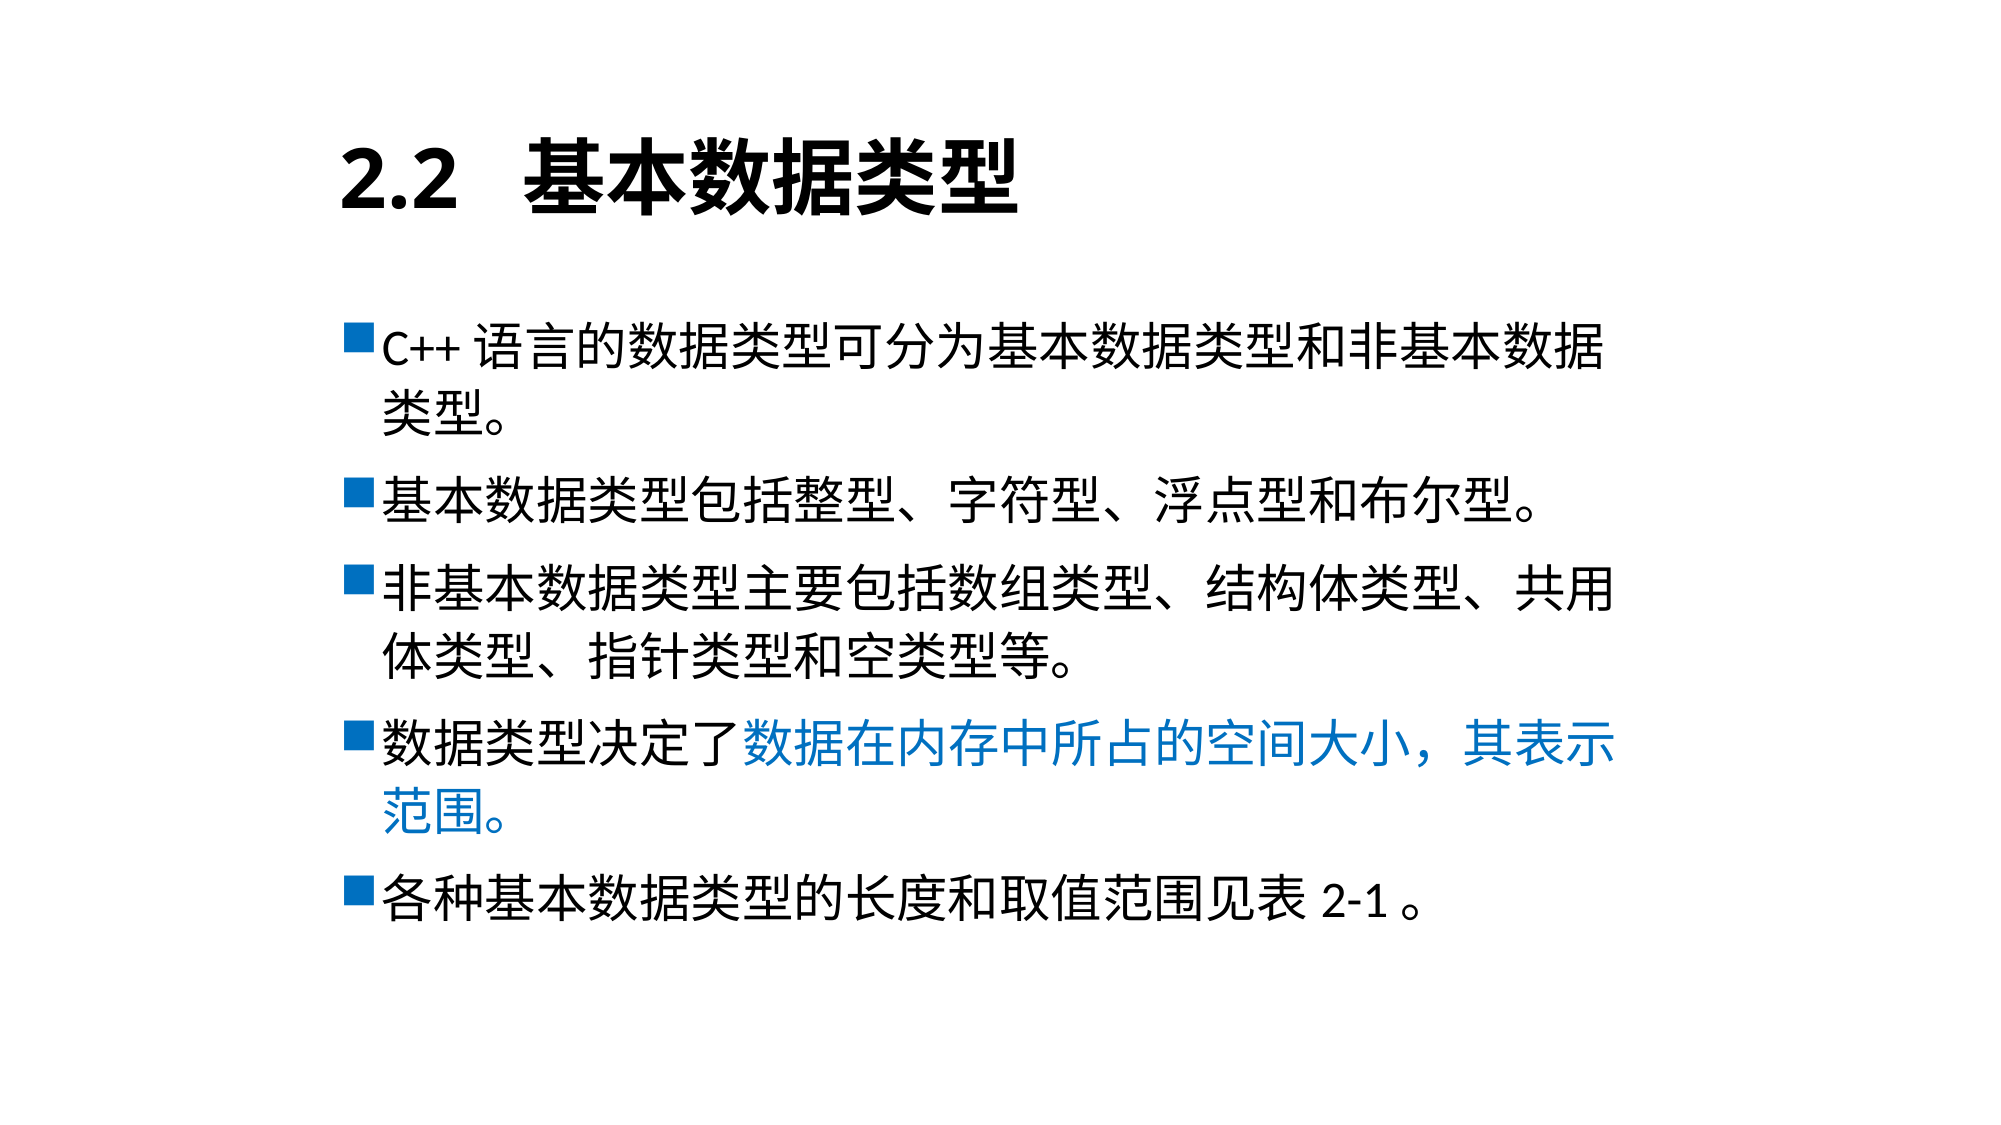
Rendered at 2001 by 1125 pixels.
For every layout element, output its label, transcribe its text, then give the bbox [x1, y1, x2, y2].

list C++语言的数据类型可分为基本数据类型和非基本数据类型。 基本数据类型包括整型、字符型、浮点型和布尔型。 非基本数据类型主要包括数组类型、结构体类型、共用体类型、指针类型和空类型等。 数据类型决定了数据在内存中所占的空间大小，其表示范围。 各种基本数据类型的长度和取值范围见表2-1。 [324, 299, 1650, 938]
title 2.2 基本数据类型 [324, 87, 1675, 275]
